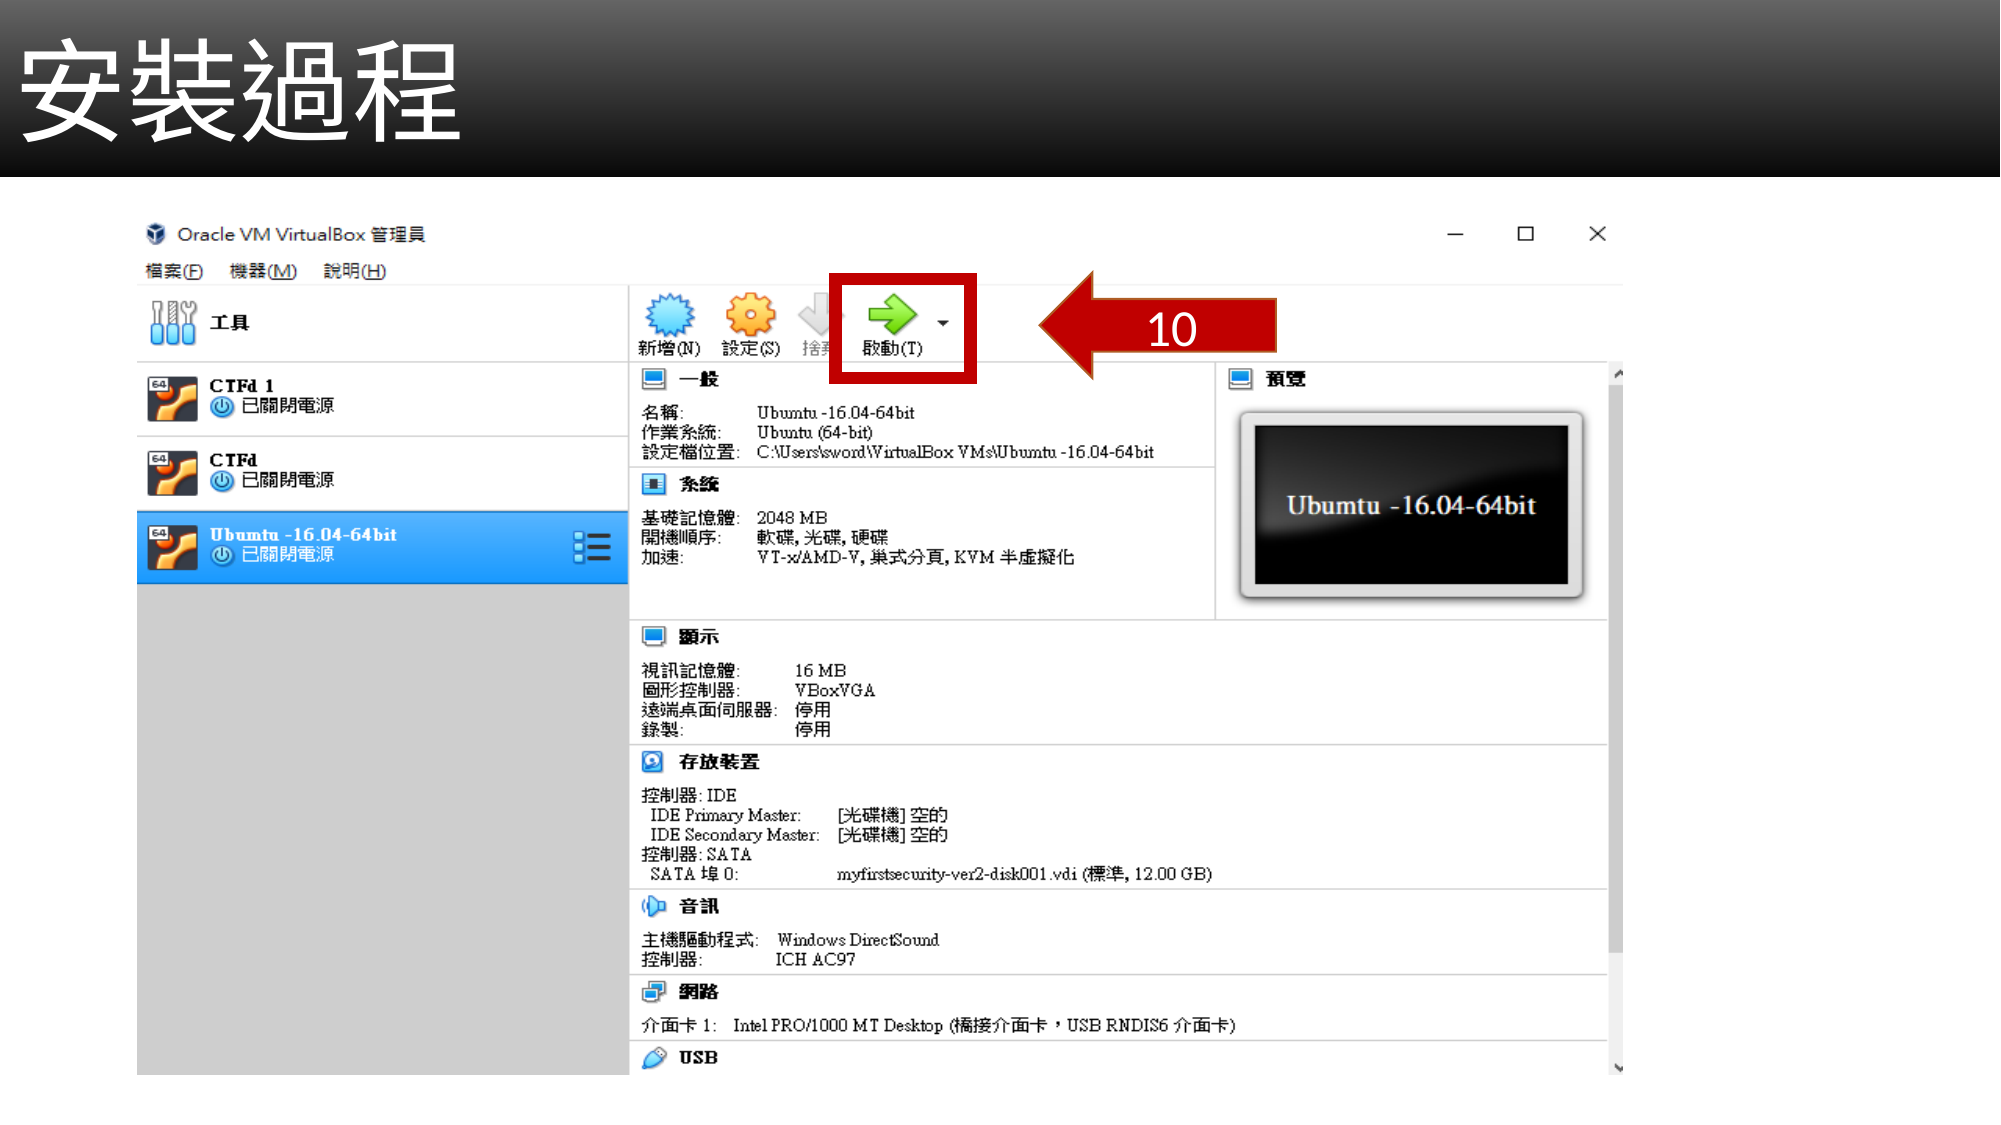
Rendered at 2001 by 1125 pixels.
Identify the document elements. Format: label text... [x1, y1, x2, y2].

text_box 安裝過程 [0, 0, 2000, 177]
picture [137, 217, 1623, 1075]
